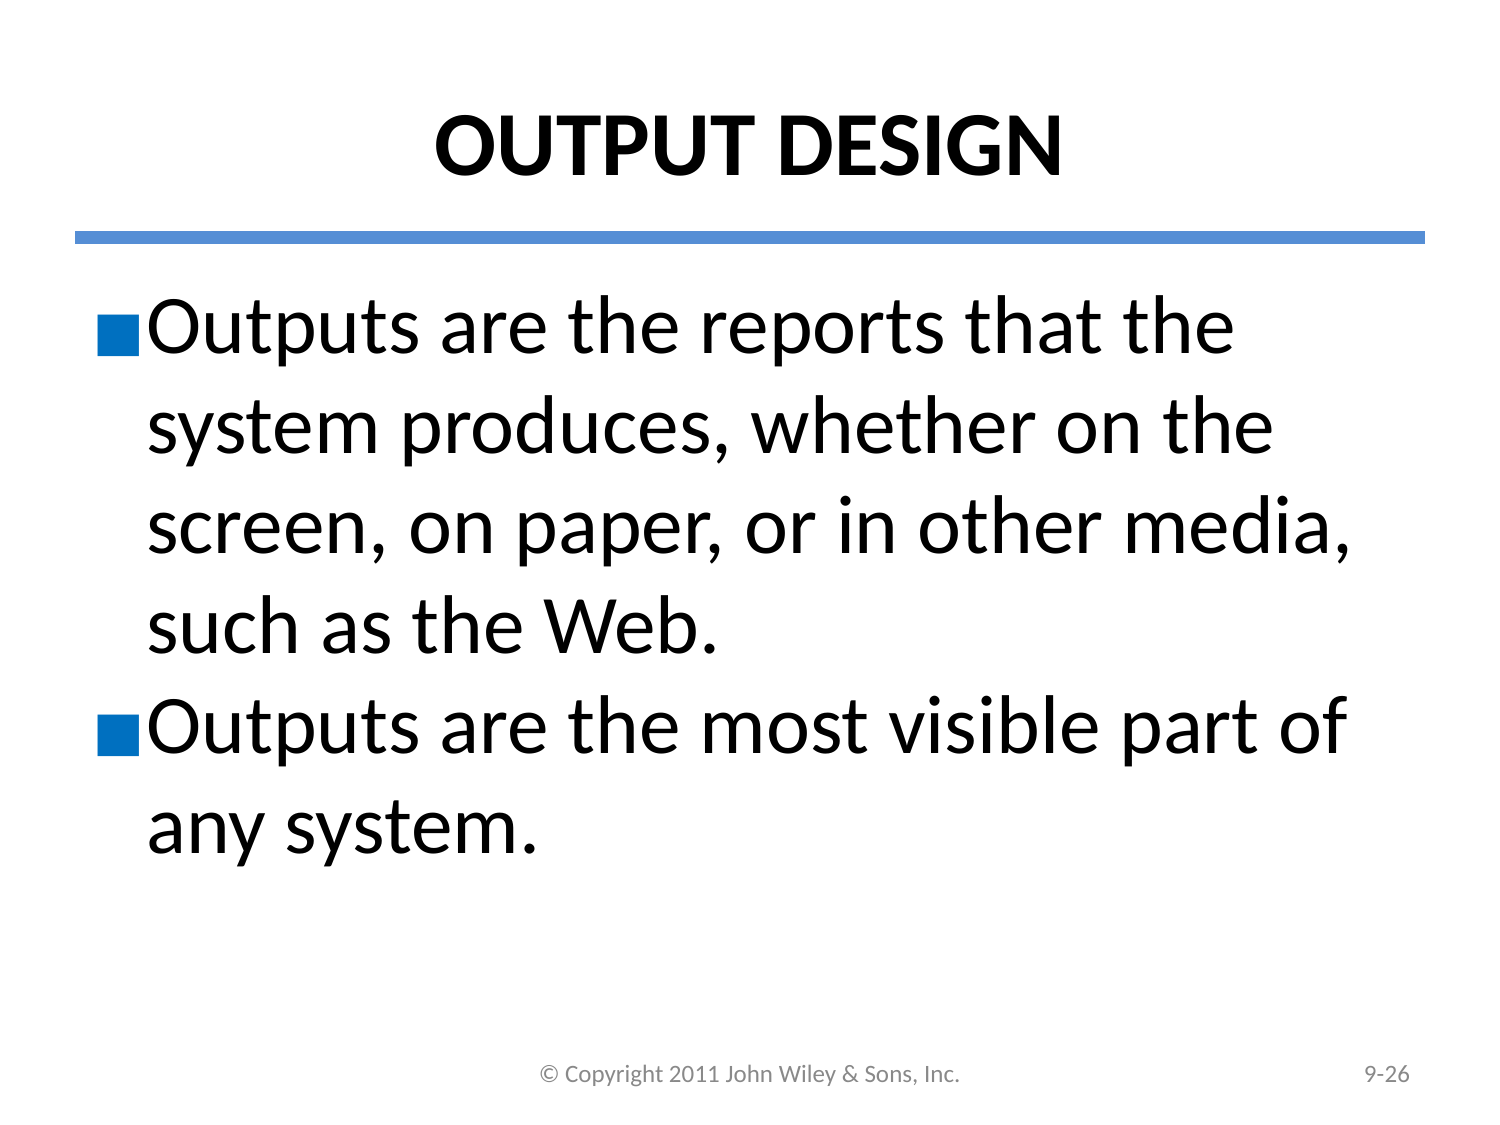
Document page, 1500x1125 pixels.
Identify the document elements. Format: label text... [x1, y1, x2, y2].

text_box © Copyright 2011 John Wiley & Sons, Inc. [512, 1042, 988, 1103]
list Outputs are the reports that the system produces, whether on the screen, on paper, or in other media, such as the Web. Outputs are the most visible part of any system. [75, 262, 1425, 1005]
title OUTPUT DESIGN [75, 45, 1425, 233]
text_box 9-25 [1074, 1042, 1425, 1103]
